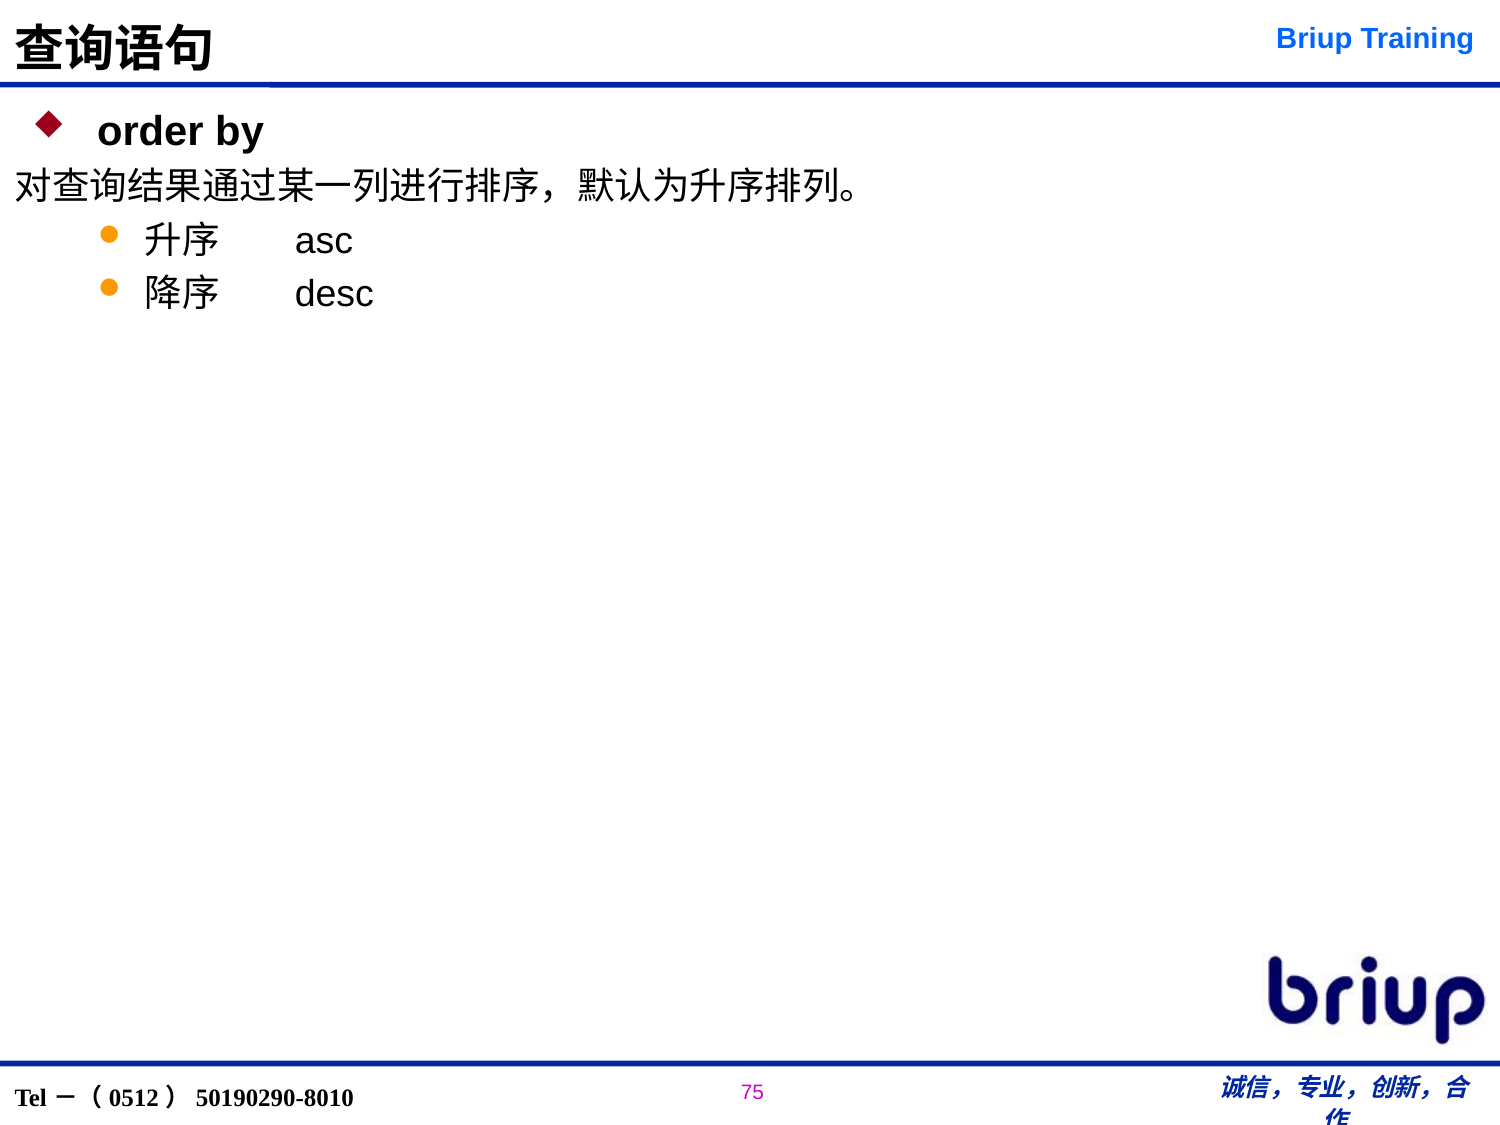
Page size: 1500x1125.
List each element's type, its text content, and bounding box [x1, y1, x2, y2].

title 查询语句 [0, 0, 1251, 85]
list order by 对查询结果通过某一列进行排序，默认为升序排列。 升序 asc 降序 desc [0, 96, 1500, 1053]
